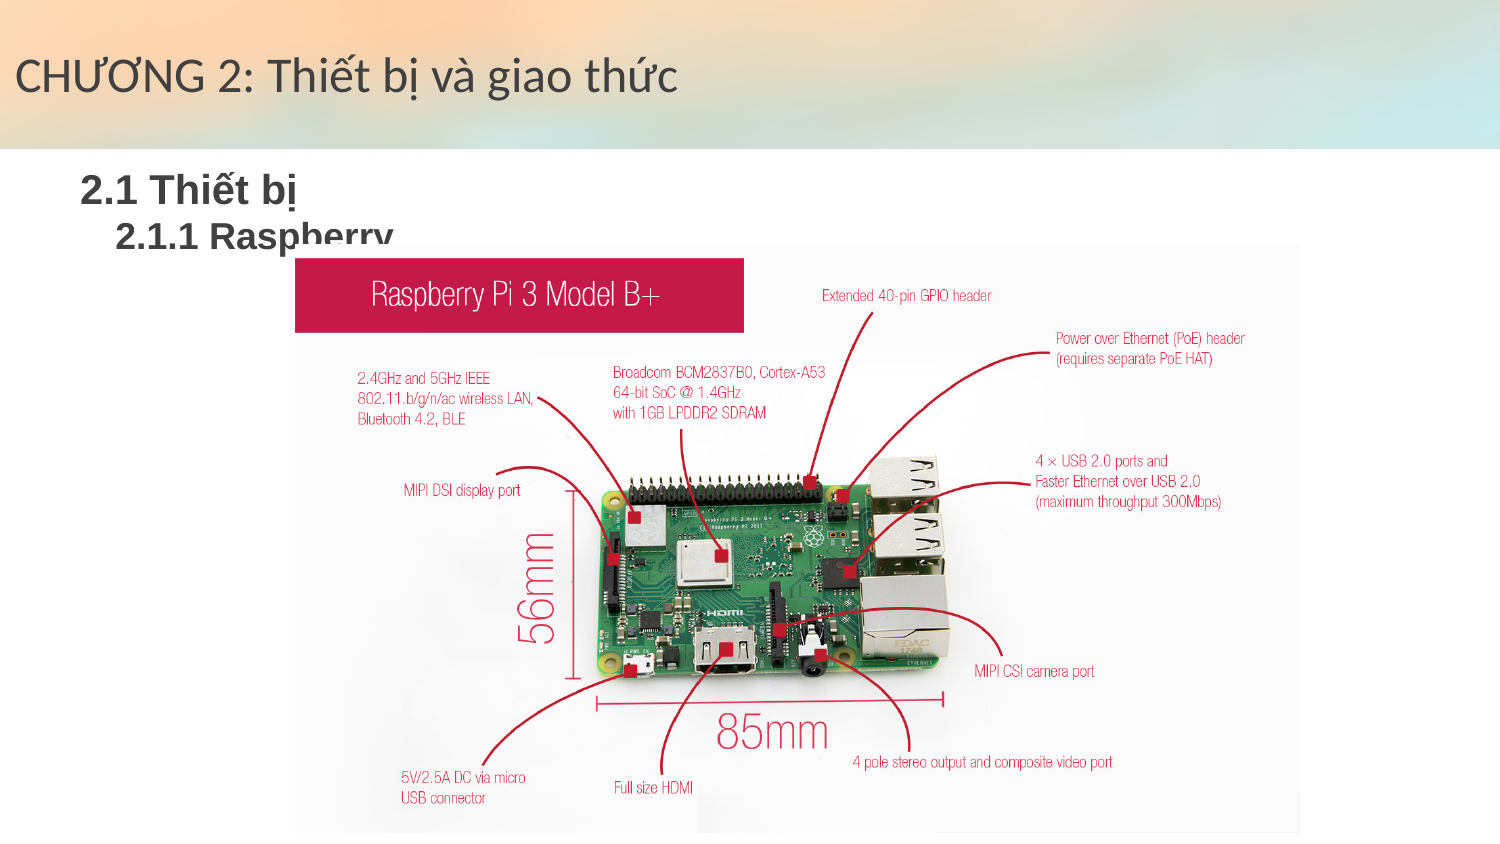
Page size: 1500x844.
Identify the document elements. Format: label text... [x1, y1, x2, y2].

picture [0, 146, 1500, 844]
title CHƯƠNG 2: Thiết bị và giao thức [0, 0, 1500, 146]
list 2.1 Thiết bị [65, 150, 1459, 226]
text_box 2.1.1 Raspberry [100, 197, 1495, 273]
